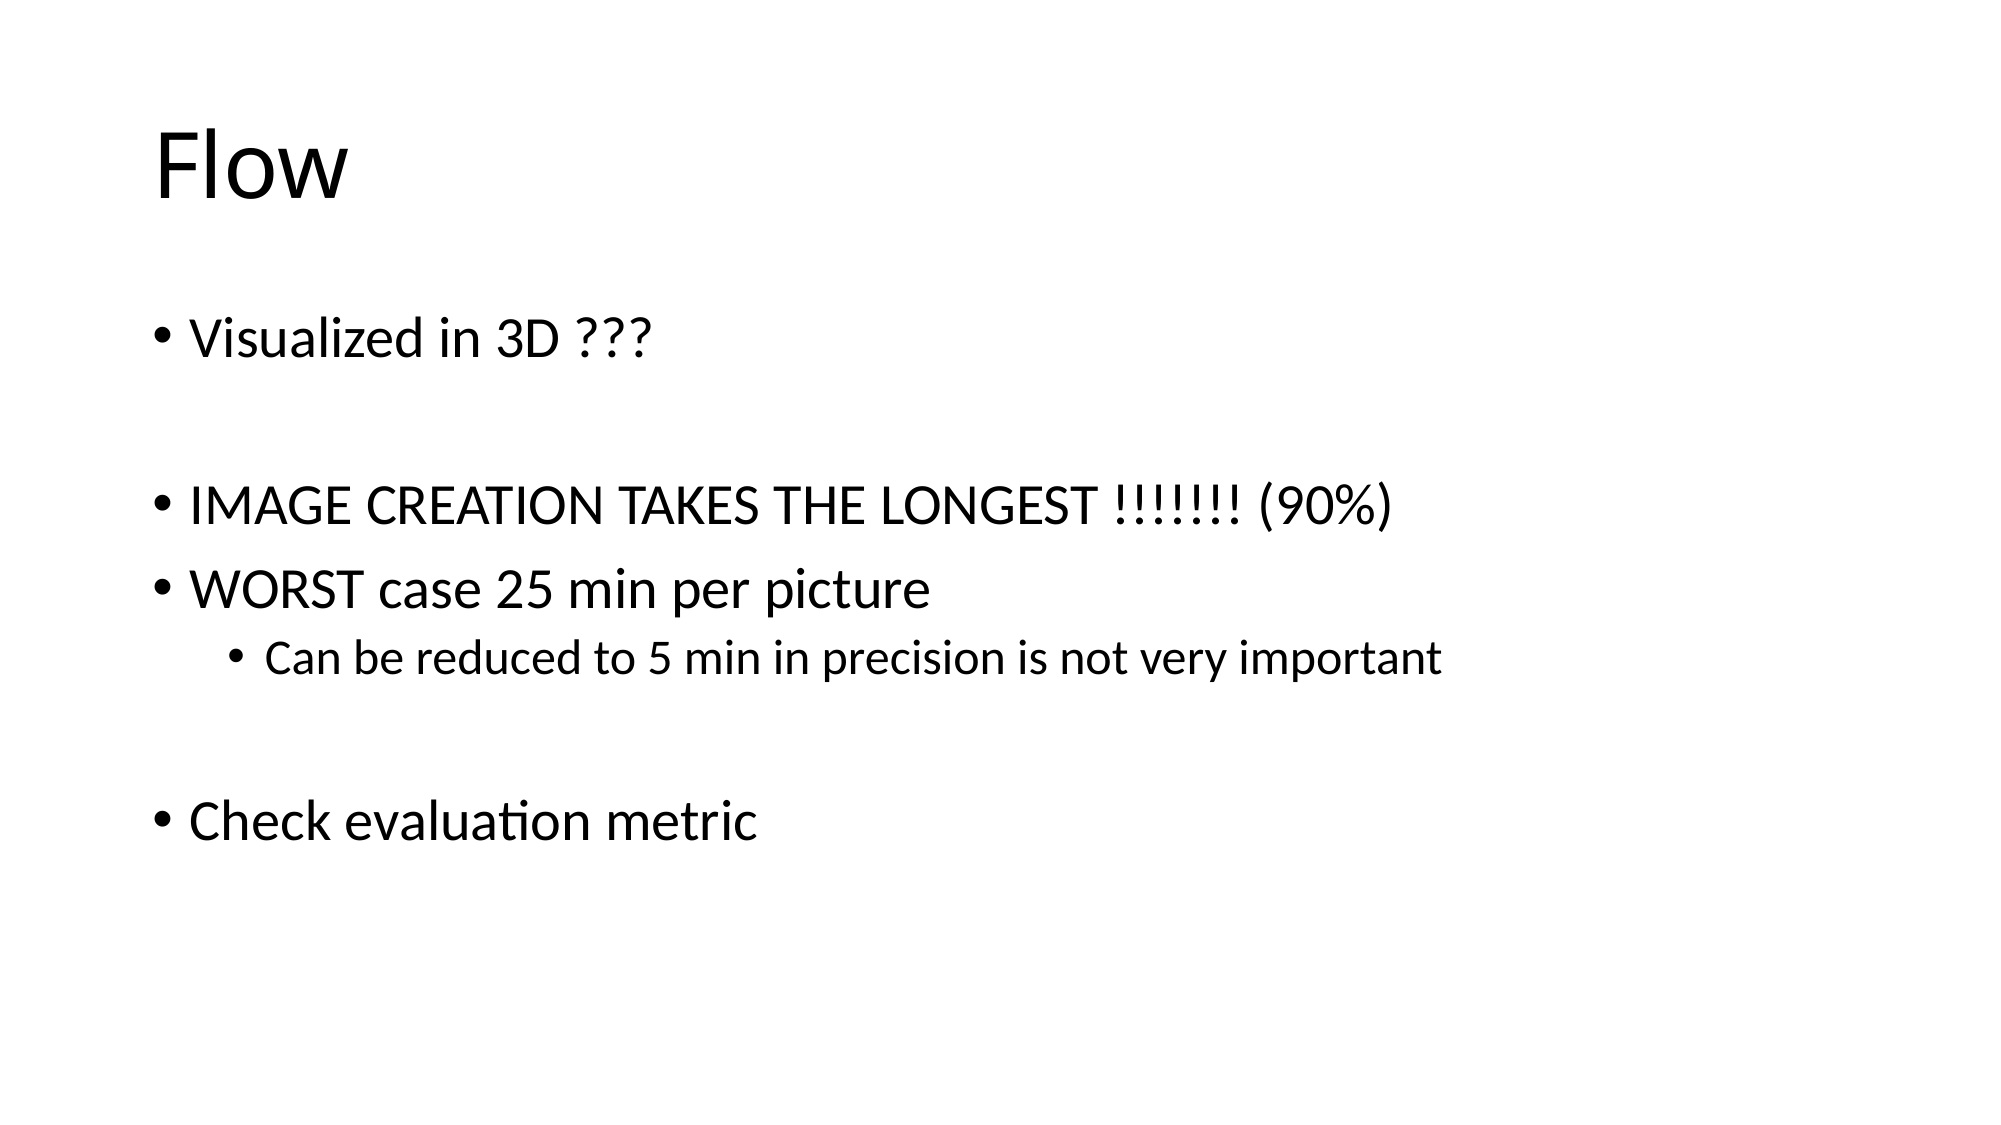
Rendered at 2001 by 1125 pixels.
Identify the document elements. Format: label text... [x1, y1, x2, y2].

title Flow [137, 59, 1863, 278]
list Visualized in 3D ??? IMAGE CREATION TAKES THE LONGEST !!!!!!! (90%) WORST case 25 min per picture Can be reduced to 5 min in precision is not very important Check evaluation metric [137, 299, 1863, 1014]
